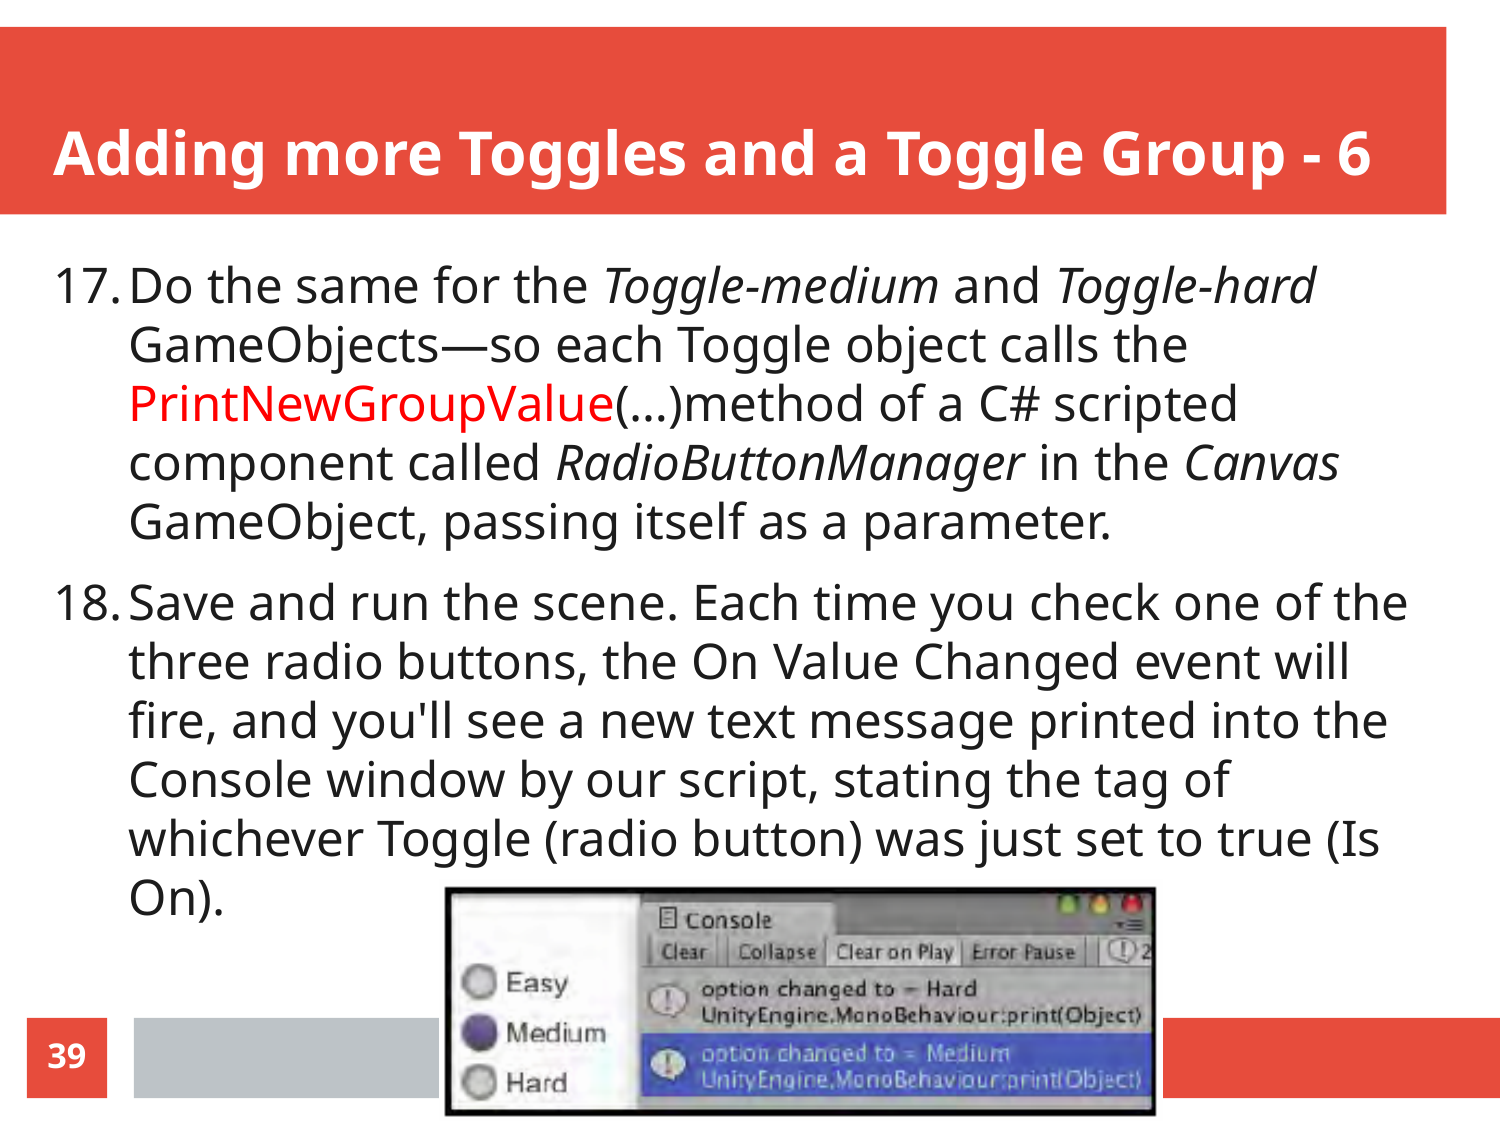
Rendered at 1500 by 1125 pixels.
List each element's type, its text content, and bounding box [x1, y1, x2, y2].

list Do the same for the Toggle-medium and Toggle-hard GameObjects—so each Toggle object calls the PrintNewGroupValue(…)method of a C# scripted component called RadioButtonManager in the Canvas GameObject, passing itself as a parameter. Save and run the scene. Each time you check one of the three radio buttons, the On Value Changed event will fire, and you'll see a new text message printed into the Console window by our script, stating the tag of whichever Toggle (radio button) was just set to true (Is On). [53, 254, 1420, 951]
title Adding more Toggles and a Toggle Group - 6 [53, 53, 1447, 188]
slide_number 39 [26, 1017, 108, 1099]
picture [439, 879, 1163, 1121]
